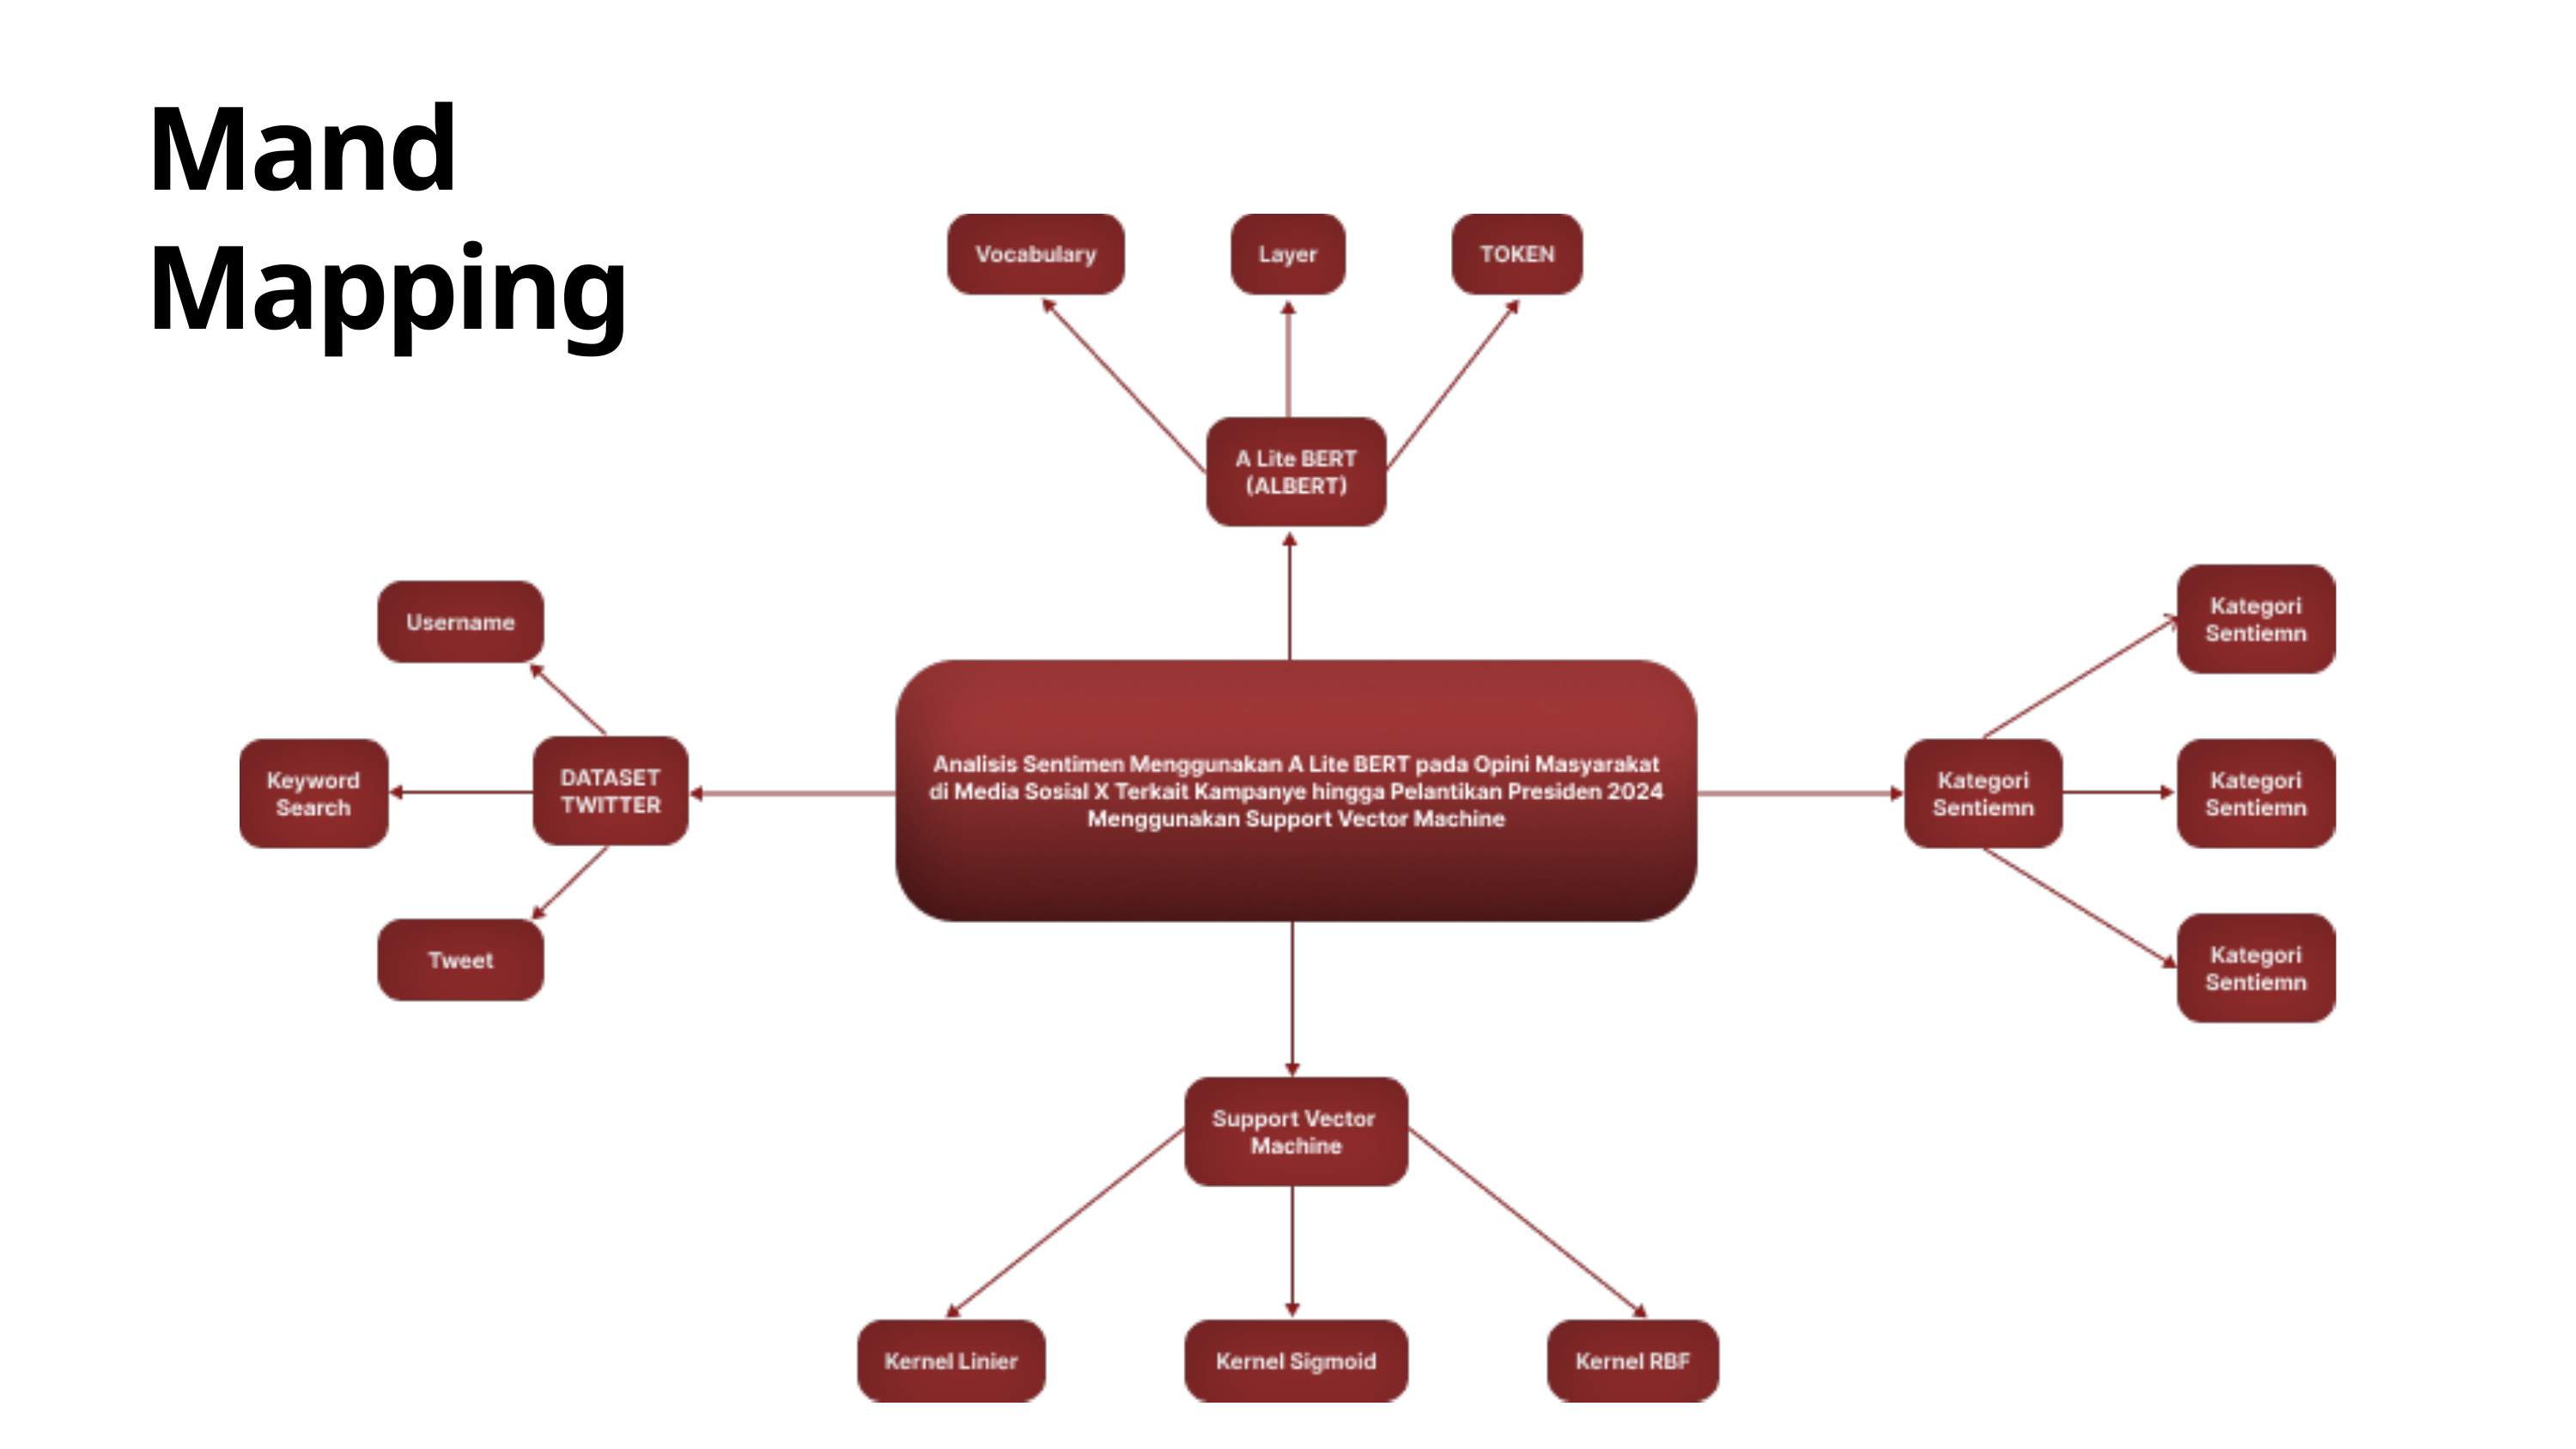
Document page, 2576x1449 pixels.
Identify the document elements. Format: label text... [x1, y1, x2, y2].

text_box [240, 214, 2336, 1403]
text_box Mand Mapping [144, 74, 964, 353]
